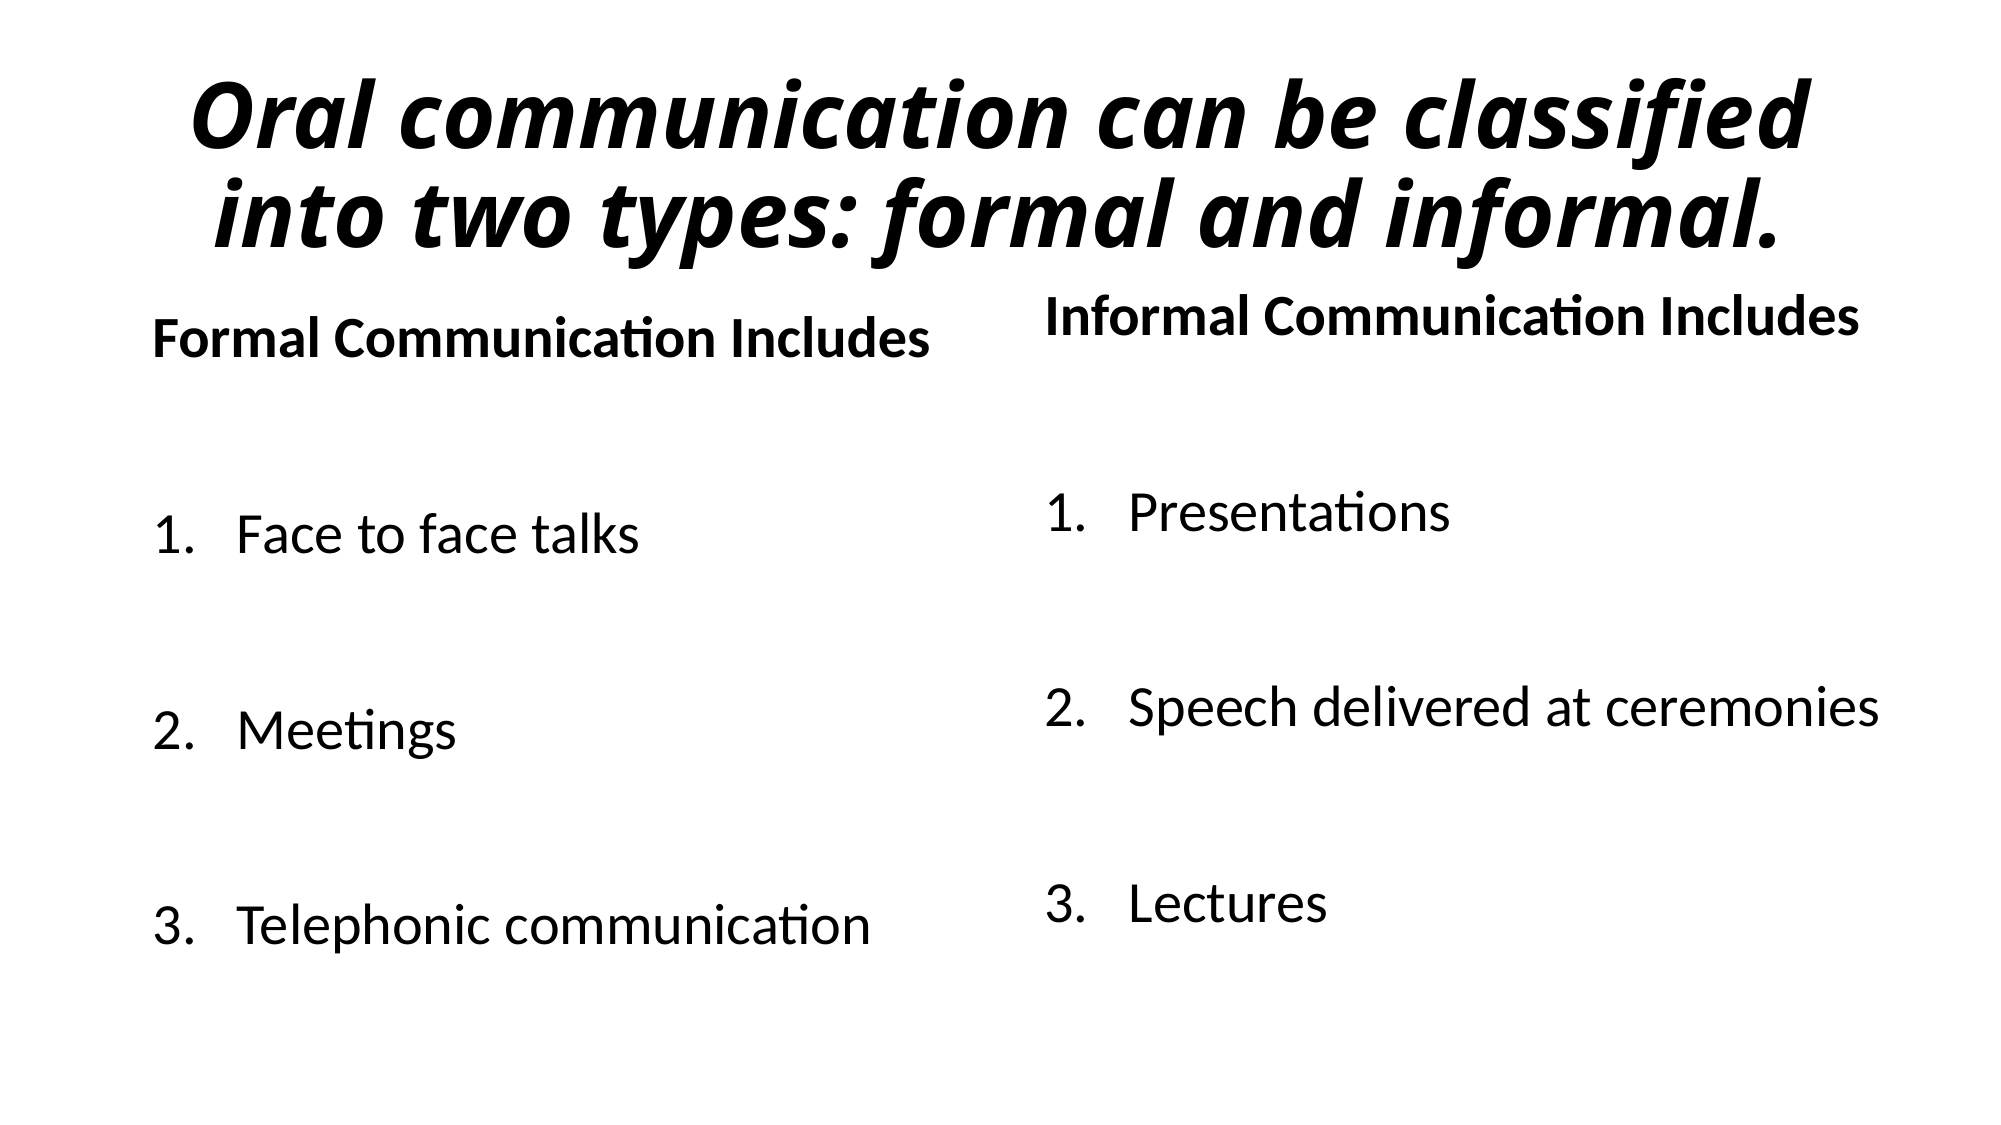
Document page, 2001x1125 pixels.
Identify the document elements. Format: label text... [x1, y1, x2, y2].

title Oral communication can be classified into two types: formal and informal. [137, 59, 1863, 278]
list Formal Communication Includes Face to face talks Meetings Telephonic communication [137, 299, 988, 1125]
list Informal Communication Includes Presentations Speech delivered at ceremonies Lectures [1029, 277, 2000, 1125]
